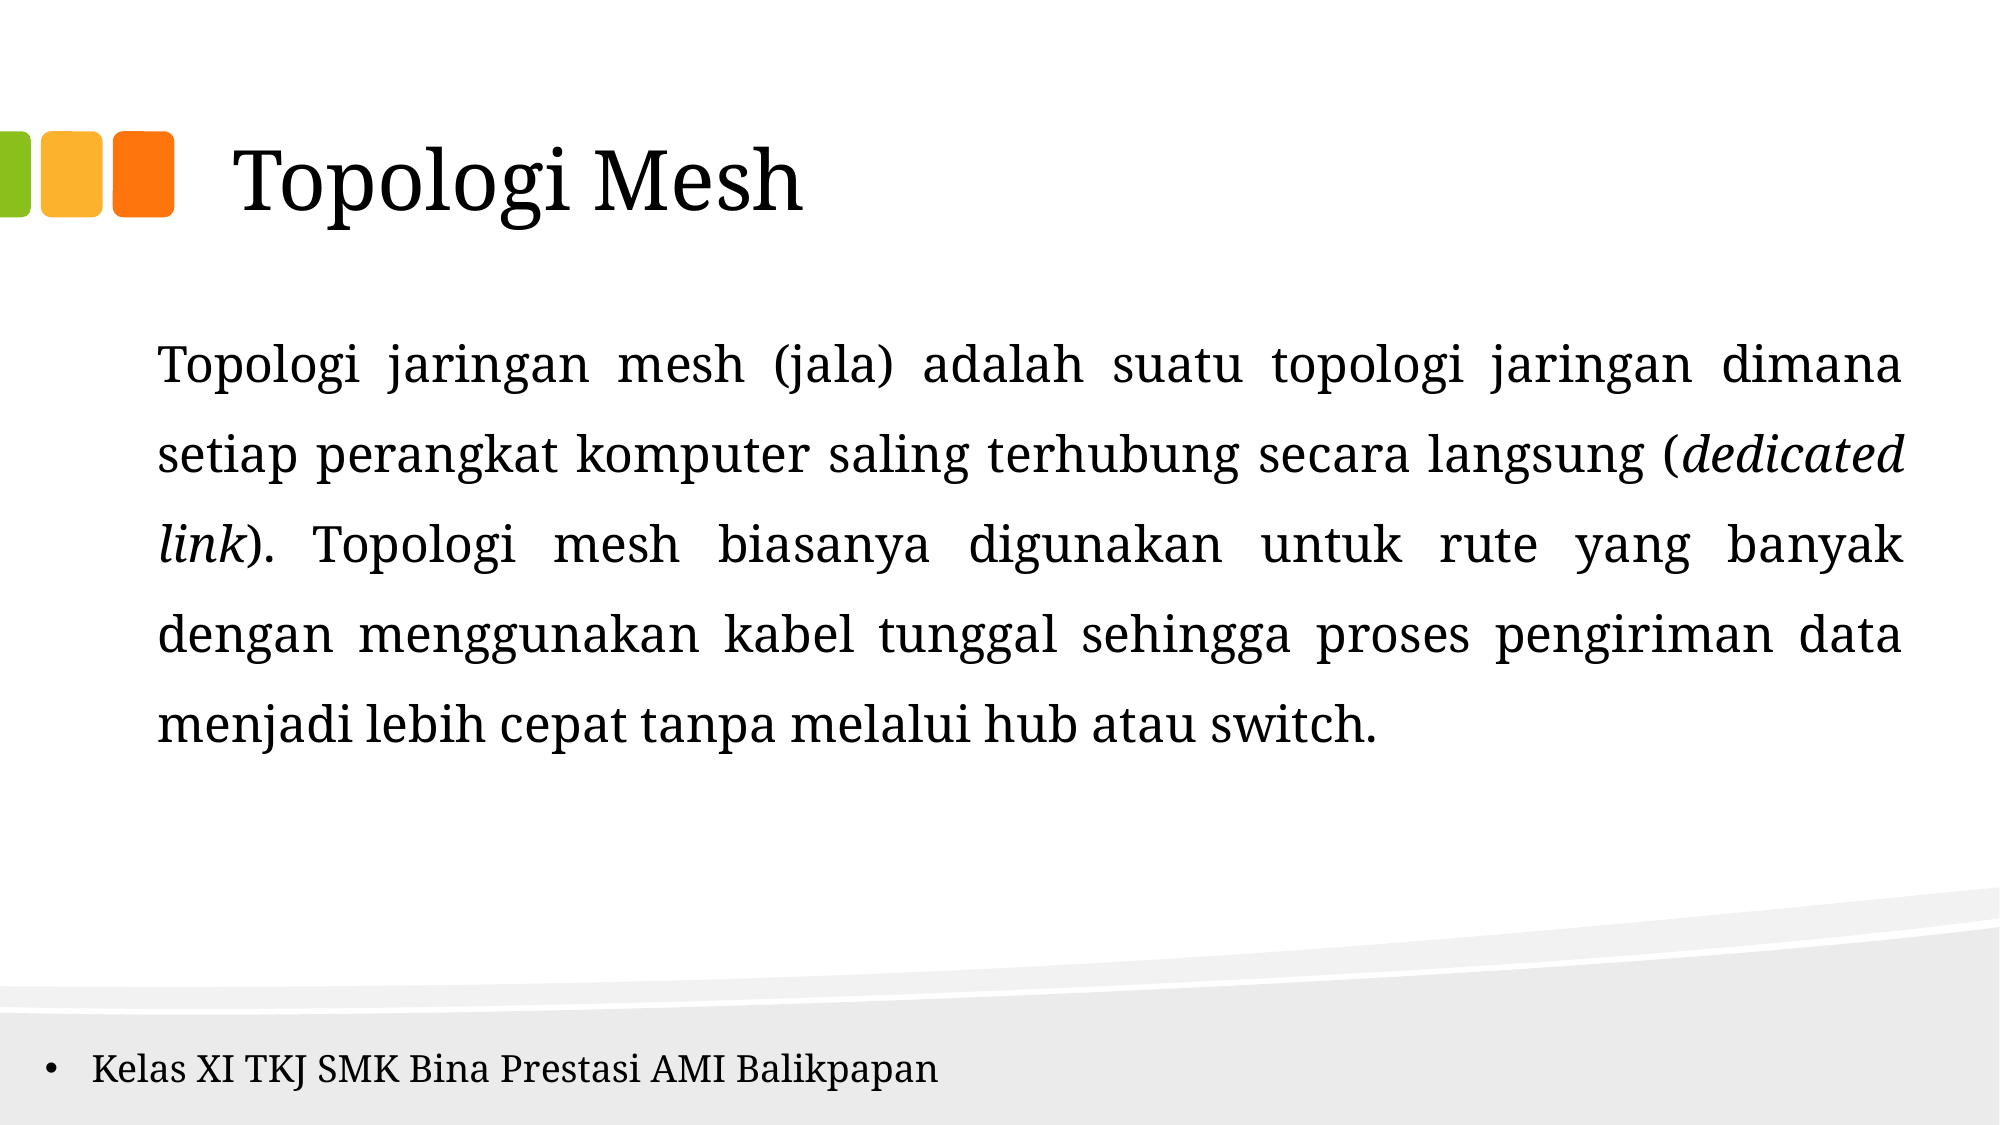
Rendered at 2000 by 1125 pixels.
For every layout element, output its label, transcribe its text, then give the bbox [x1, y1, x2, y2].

text_box Topologi Mesh [212, 74, 1038, 238]
text_box Kelas XI TKJ SMK Bina Prestasi AMI Balikpapan [24, 1012, 1625, 1100]
title Topologi jaringan mesh (jala) adalah suatu topologi jaringan dimana setiap perangkat komputer saling terhubung secara langsung (dedicated link). Topologi mesh biasanya digunakan untuk rute yang banyak dengan menggunakan kabel tunggal sehingga proses pengiriman data menjadi lebih cepat tanpa melalui hub atau switch. [137, 381, 1925, 763]
